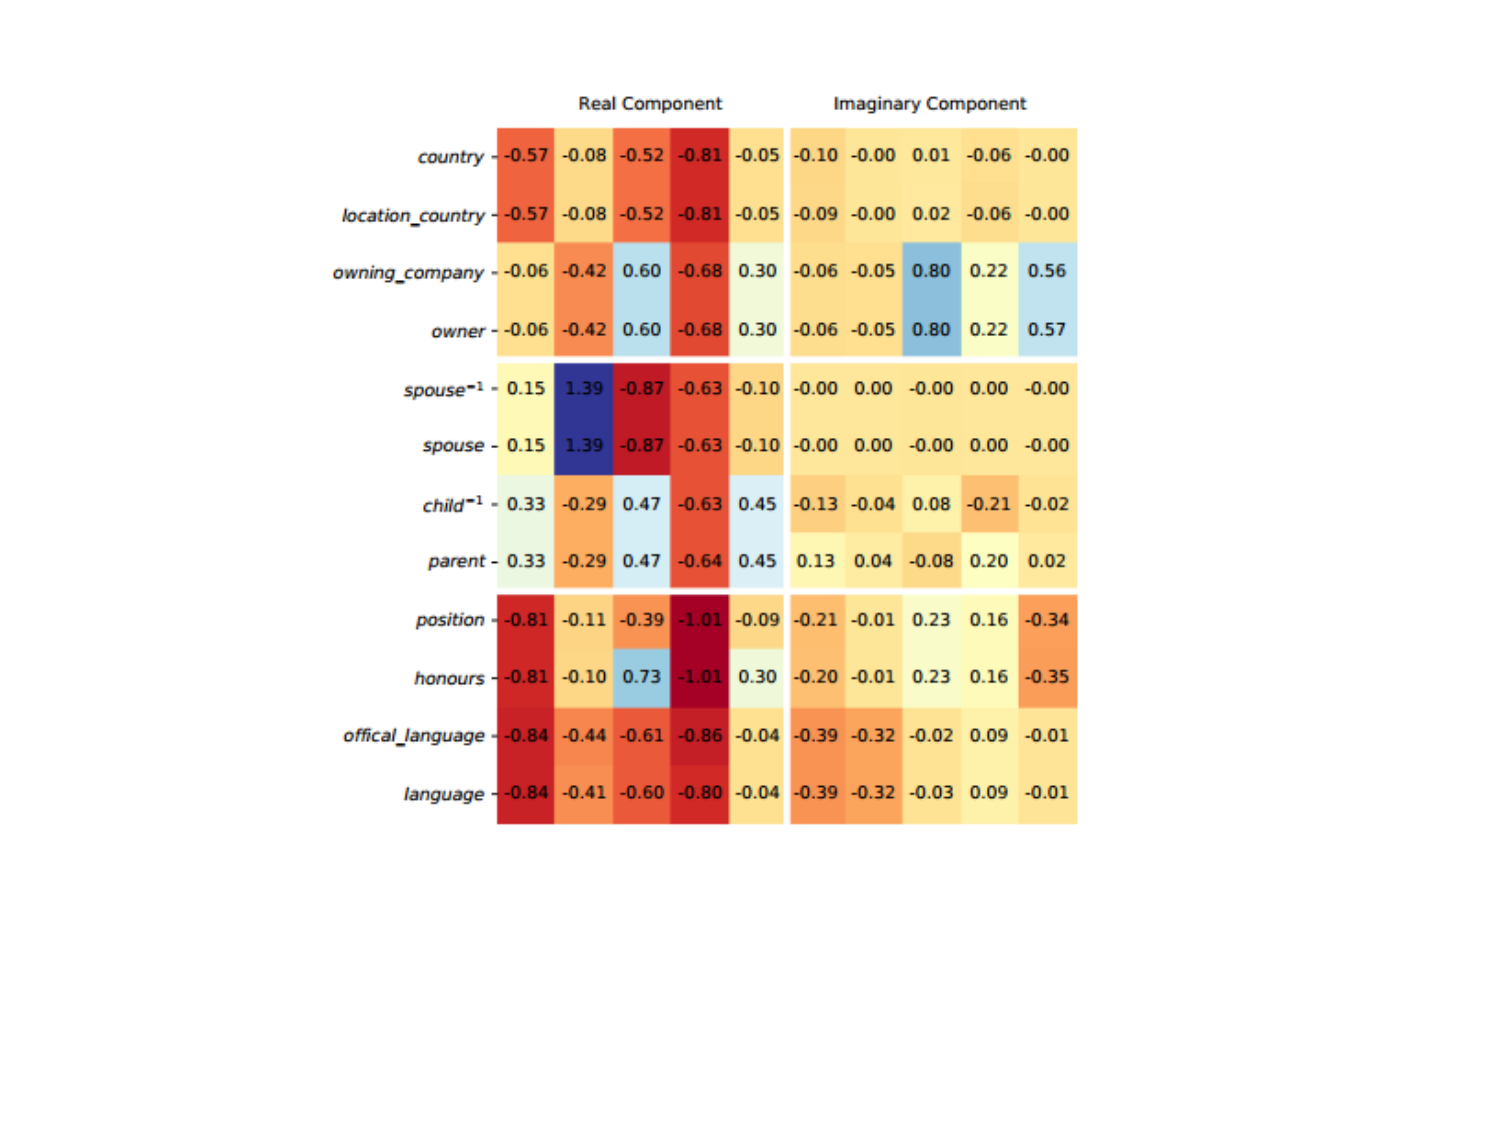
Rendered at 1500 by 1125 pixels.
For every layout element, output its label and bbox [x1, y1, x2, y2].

picture [300, 66, 1098, 865]
